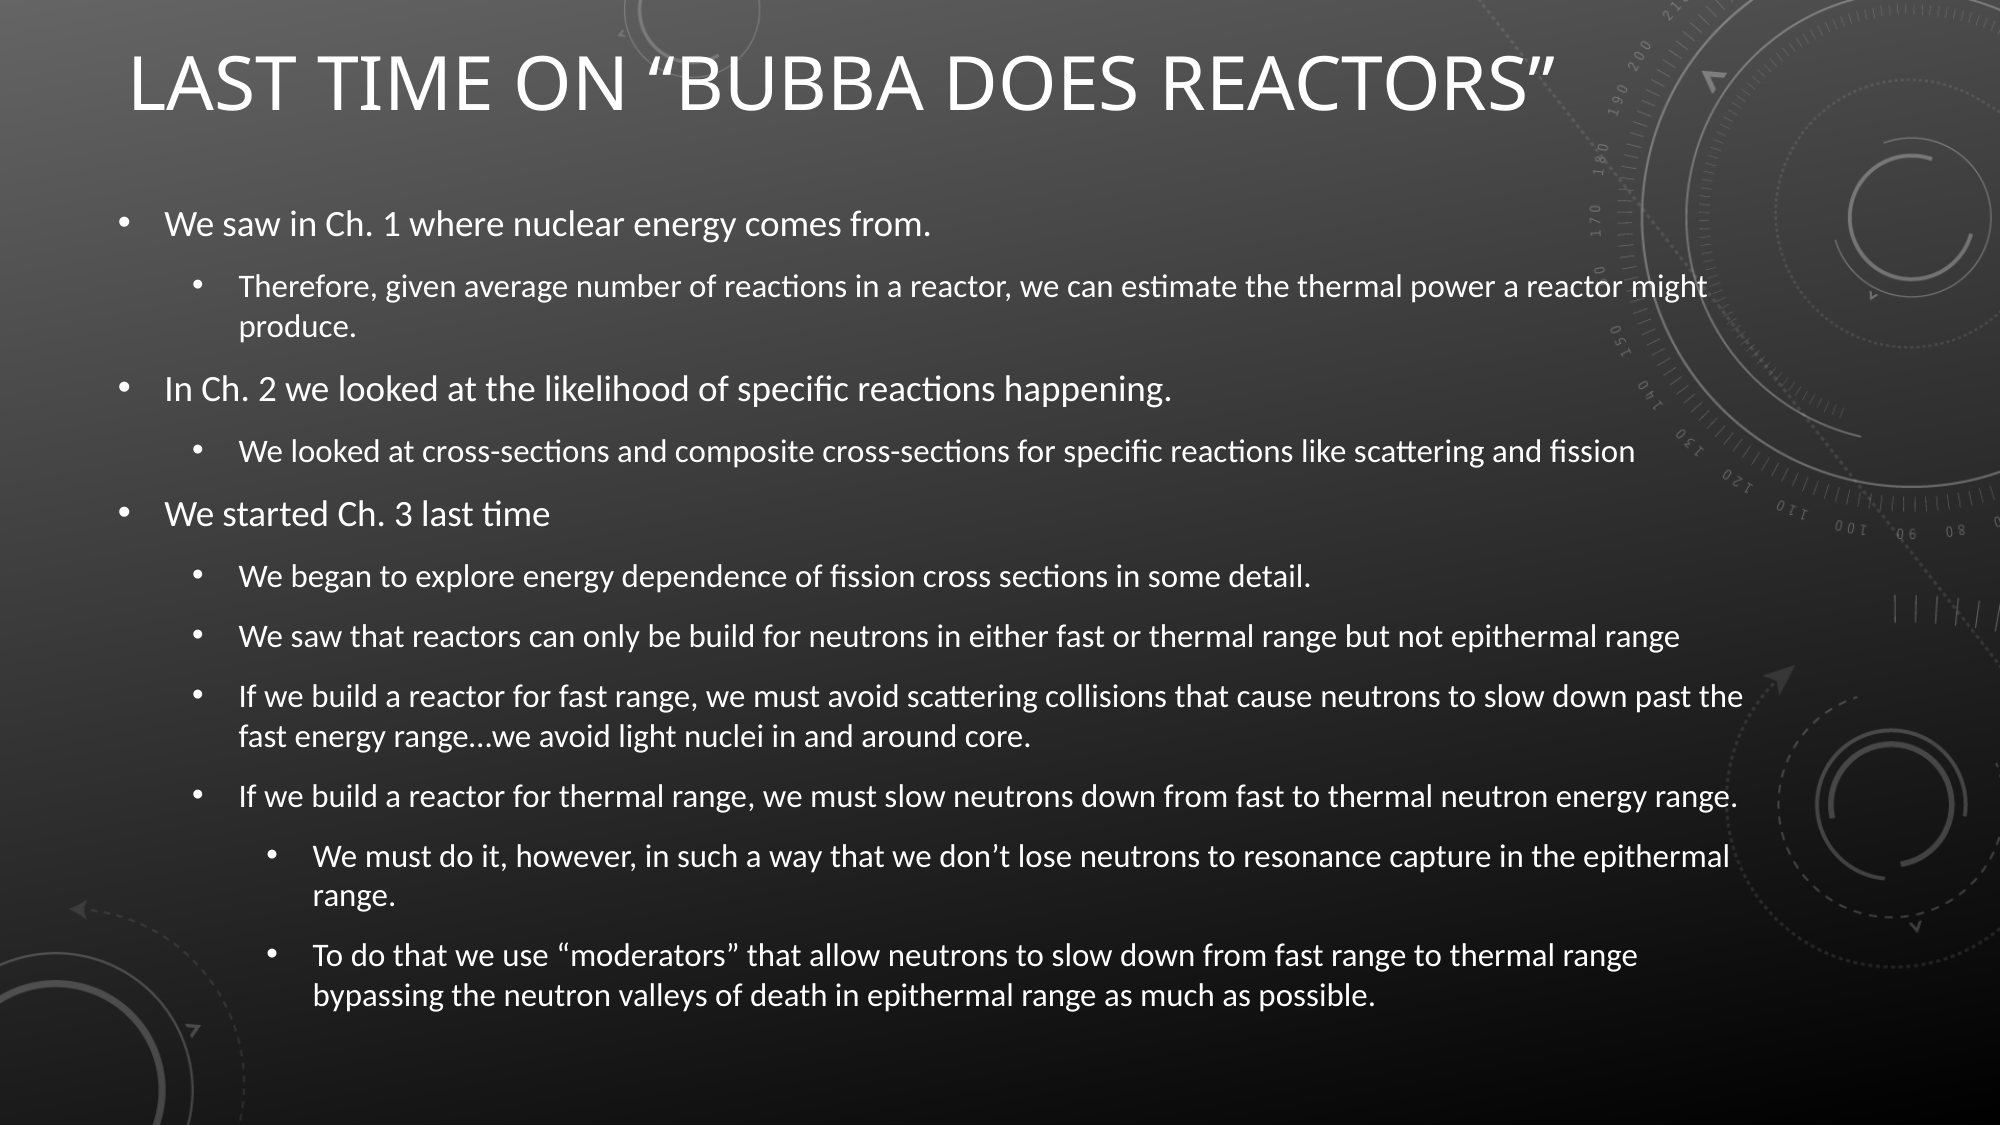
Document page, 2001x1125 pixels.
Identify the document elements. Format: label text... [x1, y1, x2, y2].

title Last time on “bubba does reactors” [112, 18, 1775, 144]
picture [0, 0, 2000, 1125]
list We saw in Ch. 1 where nuclear energy comes from. Therefore, given average number of reactions in a reactor, we can estimate the thermal power a reactor might produce. In Ch. 2 we looked at the likelihood of specific reactions happening. We looked at cross-sections and composite cross-sections for specific reactions like scattering and fission We started Ch. 3 last time We began to explore energy dependence of fission cross sections in some detail. We saw that reactors can only be build for neutrons in either fast or thermal range but not epithermal range If we build a reactor for fast range, we must avoid scattering collisions that cause neutrons to slow down past the fast energy range…we avoid light nuclei in and around core. If we build a reactor for thermal range, we must slow neutrons down from fast to thermal neutron energy range. We must do it, however, in such a way that we don’t lose neutrons to resonance capture in the epithermal range. To do that we use “moderators” that allow neutrons to slow down from fast range to thermal range bypassing the neutron valleys of death in epithermal range as much as possible. [102, 181, 1765, 1031]
